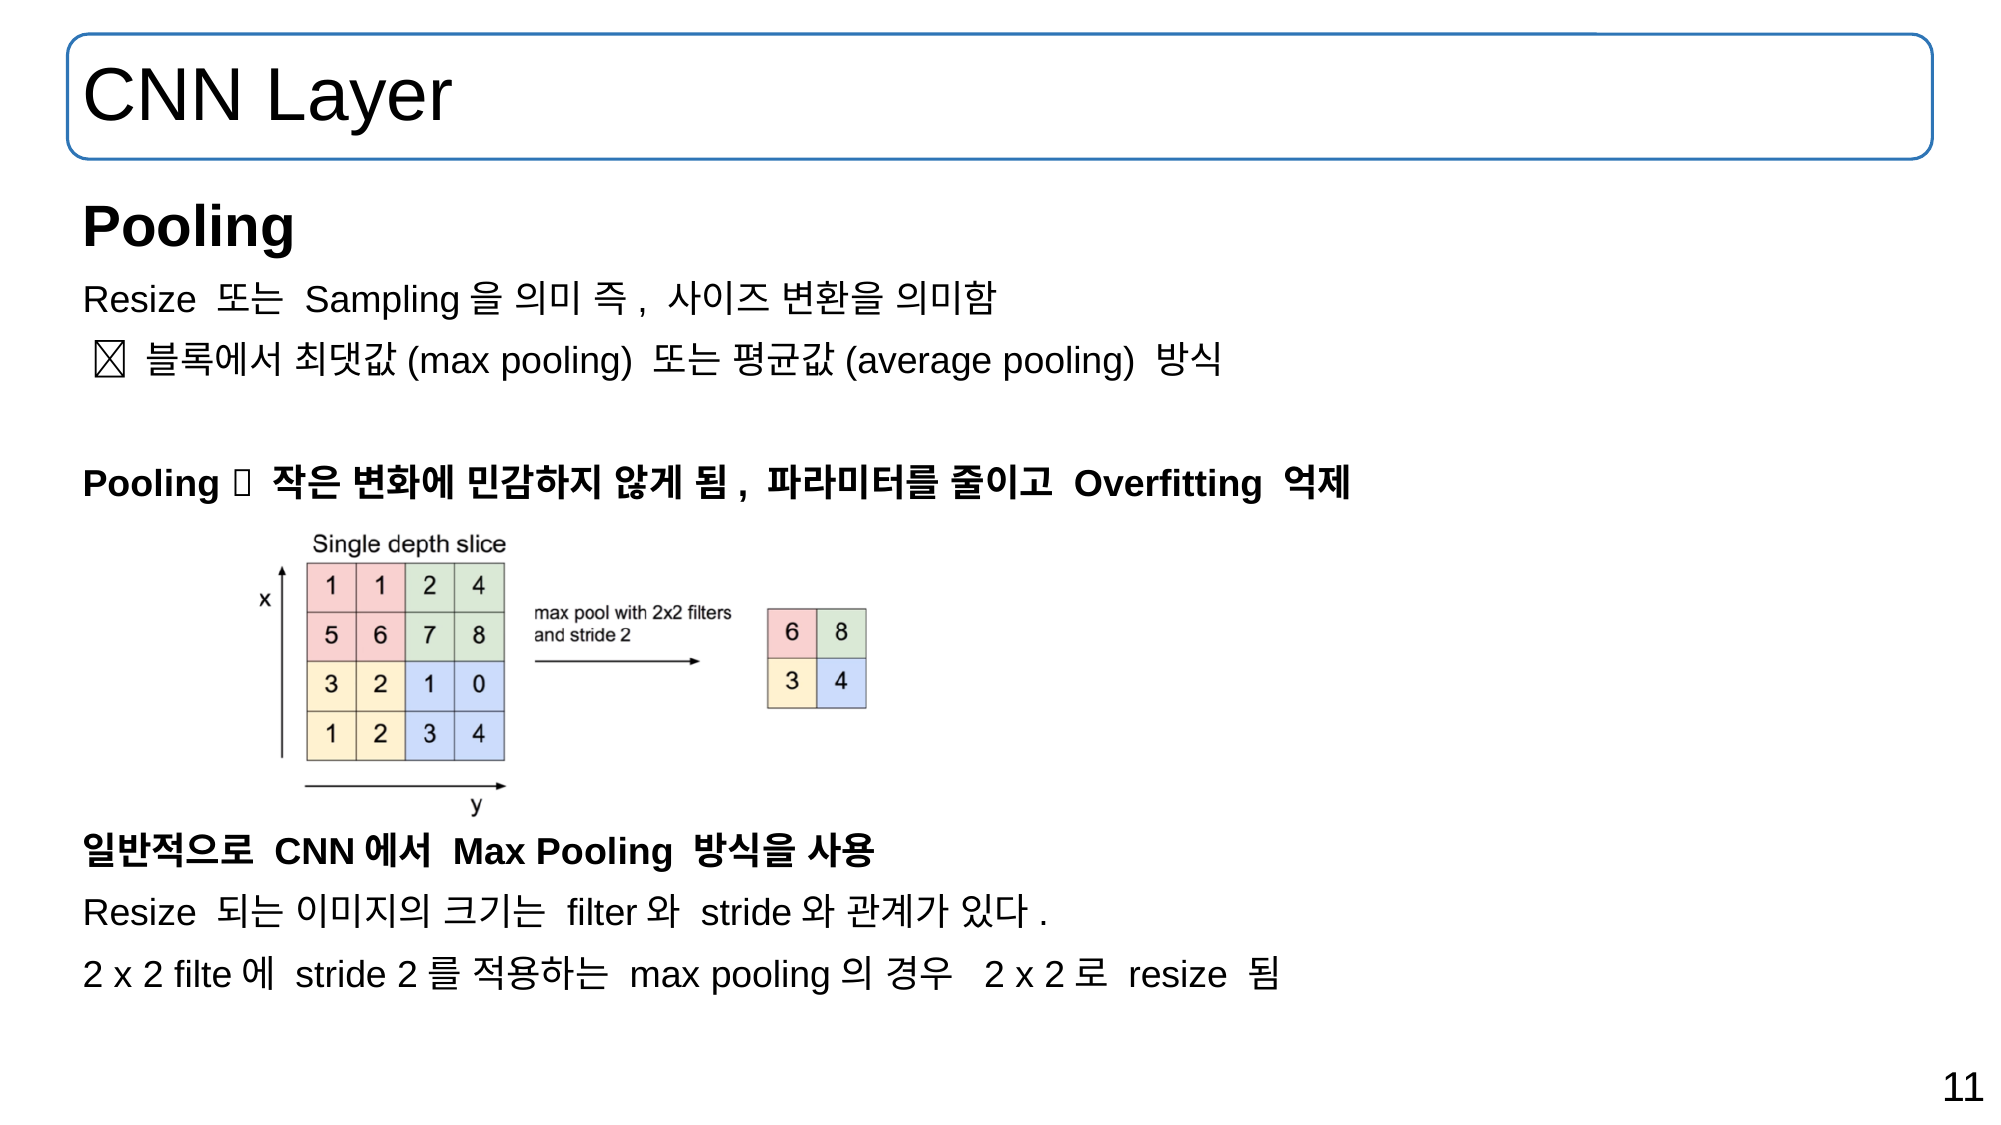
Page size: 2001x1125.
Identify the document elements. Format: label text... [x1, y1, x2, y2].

list Pooling Resize 또는 Sampling을 의미 즉, 사이즈 변환을 의미함  블록에서 최댓값(max pooling) 또는 평균값(average pooling) 방식 Pooling  작은 변화에 민감하지 않게 됨, 파라미터를 줄이고 Overfitting 억제 일반적으로 CNN에서 Max Pooling 방식을 사용 Resize 되는 이미지의 크기는 filter와 stride와 관계가 있다. 2 x 2 filte에 stride 2를 적용하는 max pooling의 경우 2 x 2로 resize 됨 [67, 189, 1933, 1019]
picture [233, 513, 921, 831]
title CNN Layer [67, 34, 1933, 160]
